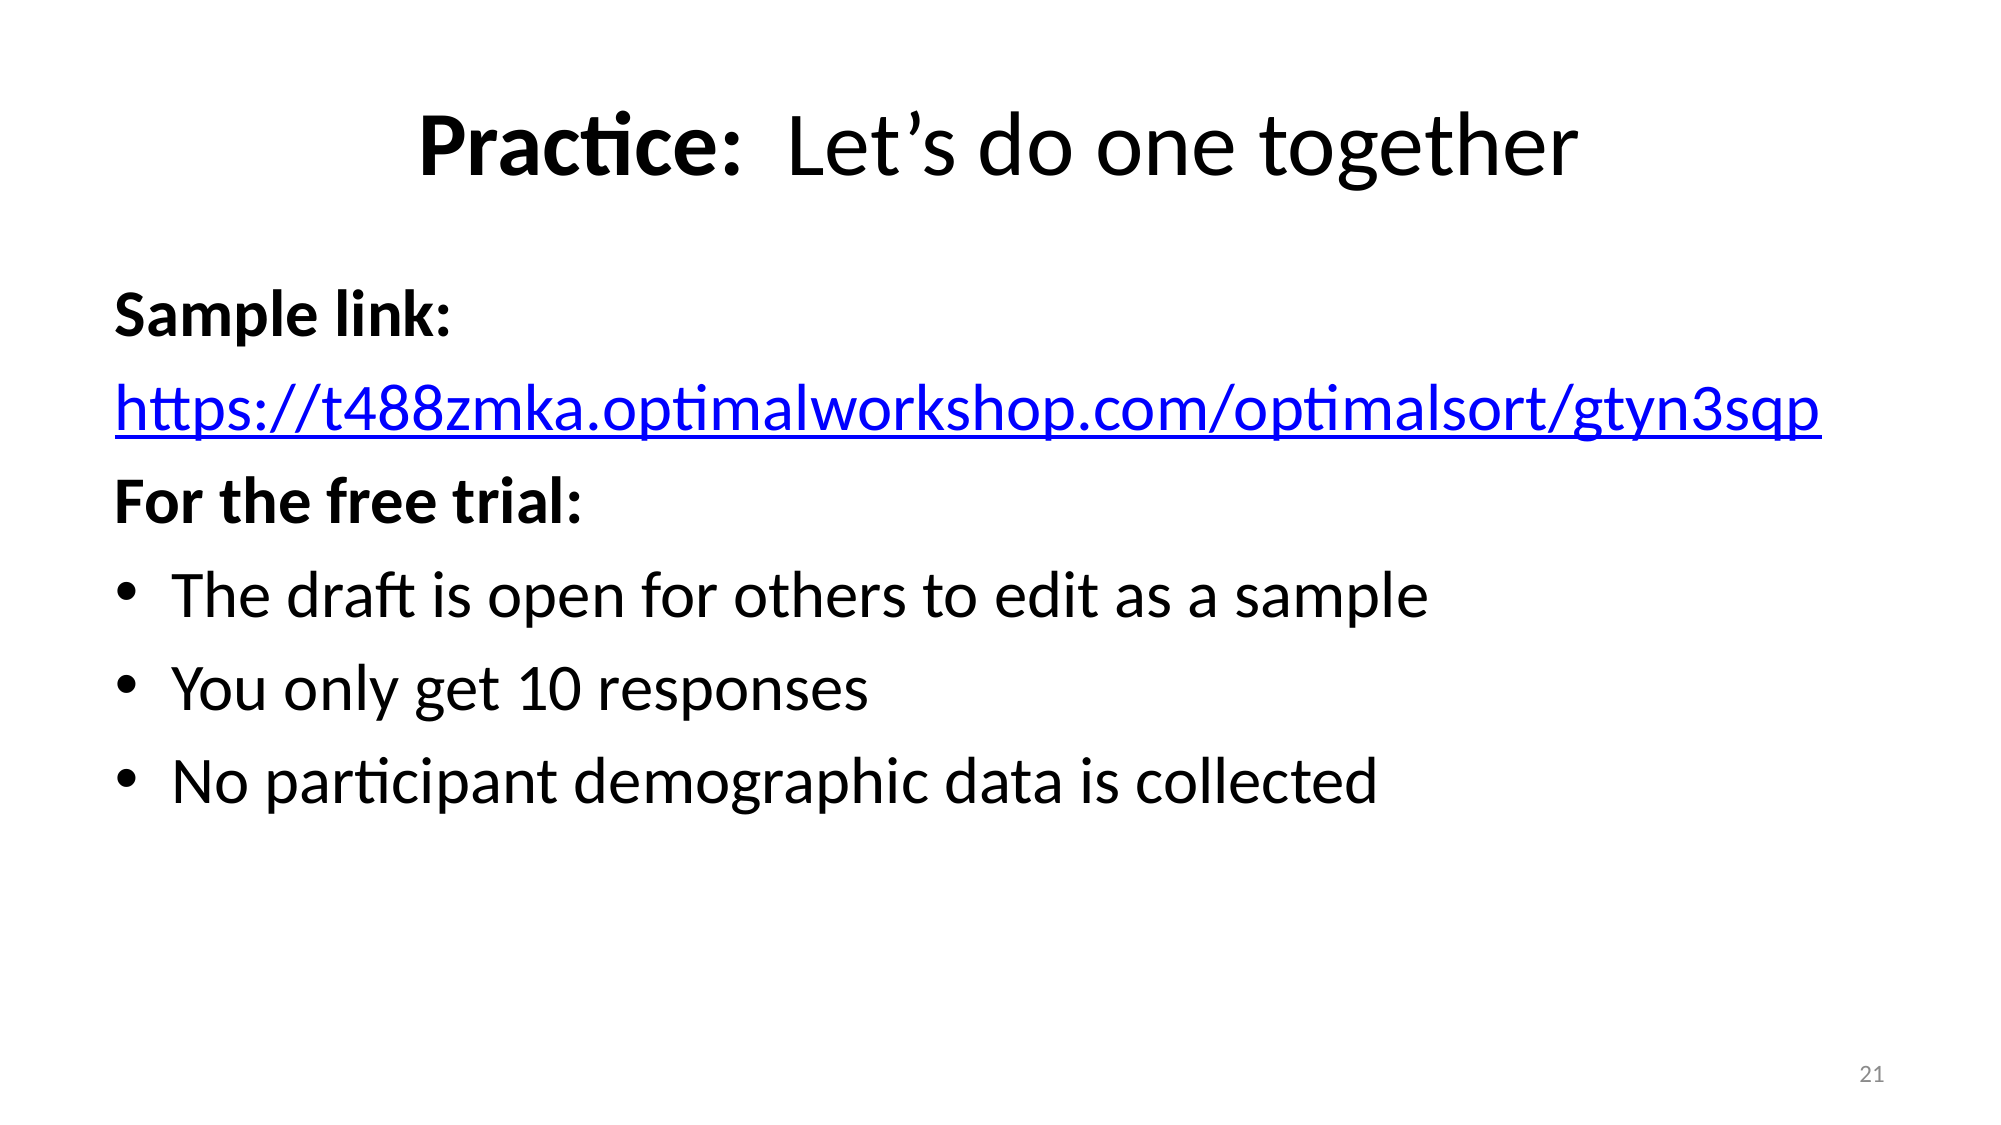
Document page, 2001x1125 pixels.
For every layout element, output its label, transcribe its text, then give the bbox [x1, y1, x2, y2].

slide_number 21 [1433, 1042, 1900, 1103]
list Sample link: https://t488zmka.optimalworkshop.com/optimalsort/gtyn3sqp For the free trial: The draft is open for others to edit as a sample You only get 10 responses No participant demographic data is collected [99, 262, 1900, 1005]
title Practice: Let’s do one together [99, 45, 1900, 233]
